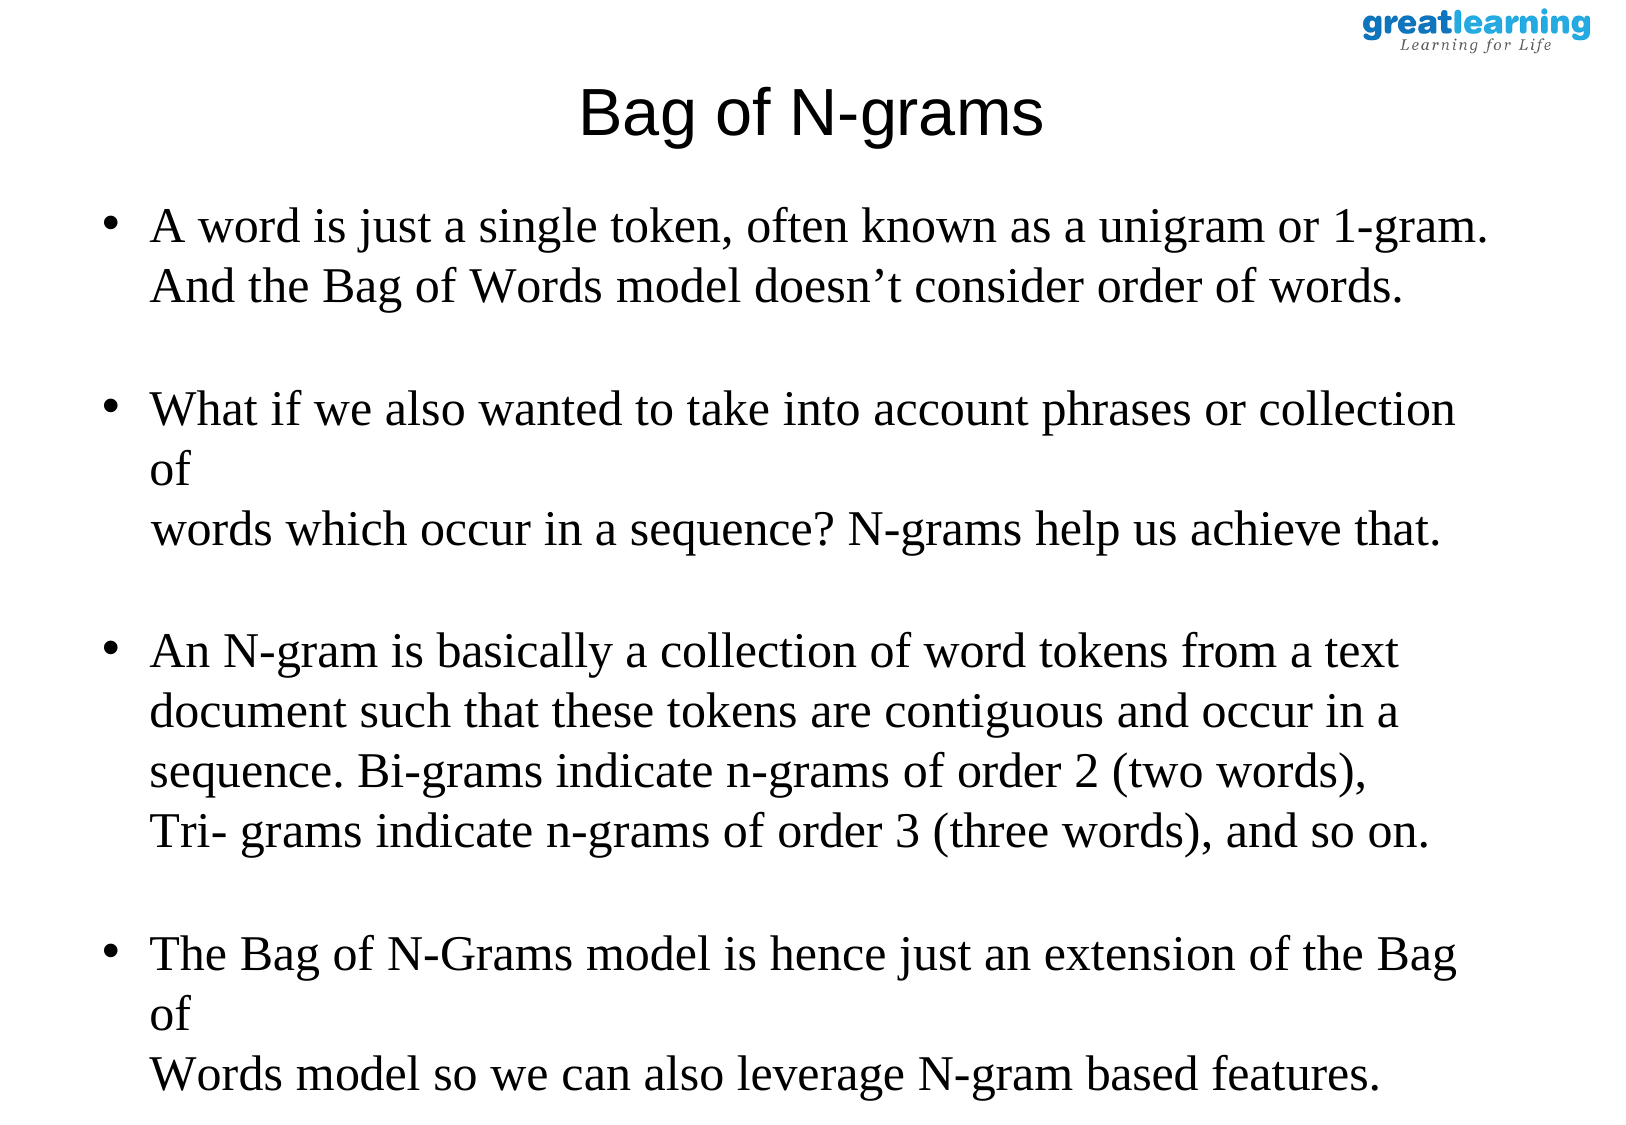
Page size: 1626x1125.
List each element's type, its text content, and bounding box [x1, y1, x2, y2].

picture [1362, 7, 1592, 55]
title Bag of N-grams [85, 40, 1540, 258]
text_box A word is just a single token, often known as a unigram or 1-gram. And the Bag of Words model doesn’t consider order of words. What if we also wanted to take into account phrases or collection of words which occur in a sequence? N-grams help us achieve that. An N-gram is basically a collection of word tokens from a text document such that these tokens are contiguous and occur in a sequence. Bi-grams indicate n-grams of order 2 (two words), Tri- grams indicate n-grams of order 3 (three words), and so on. The Bag of N-Grams model is hence just an extension of the Bag of Words model so we can also leverage N-gram based features. [100, 192, 1510, 1101]
